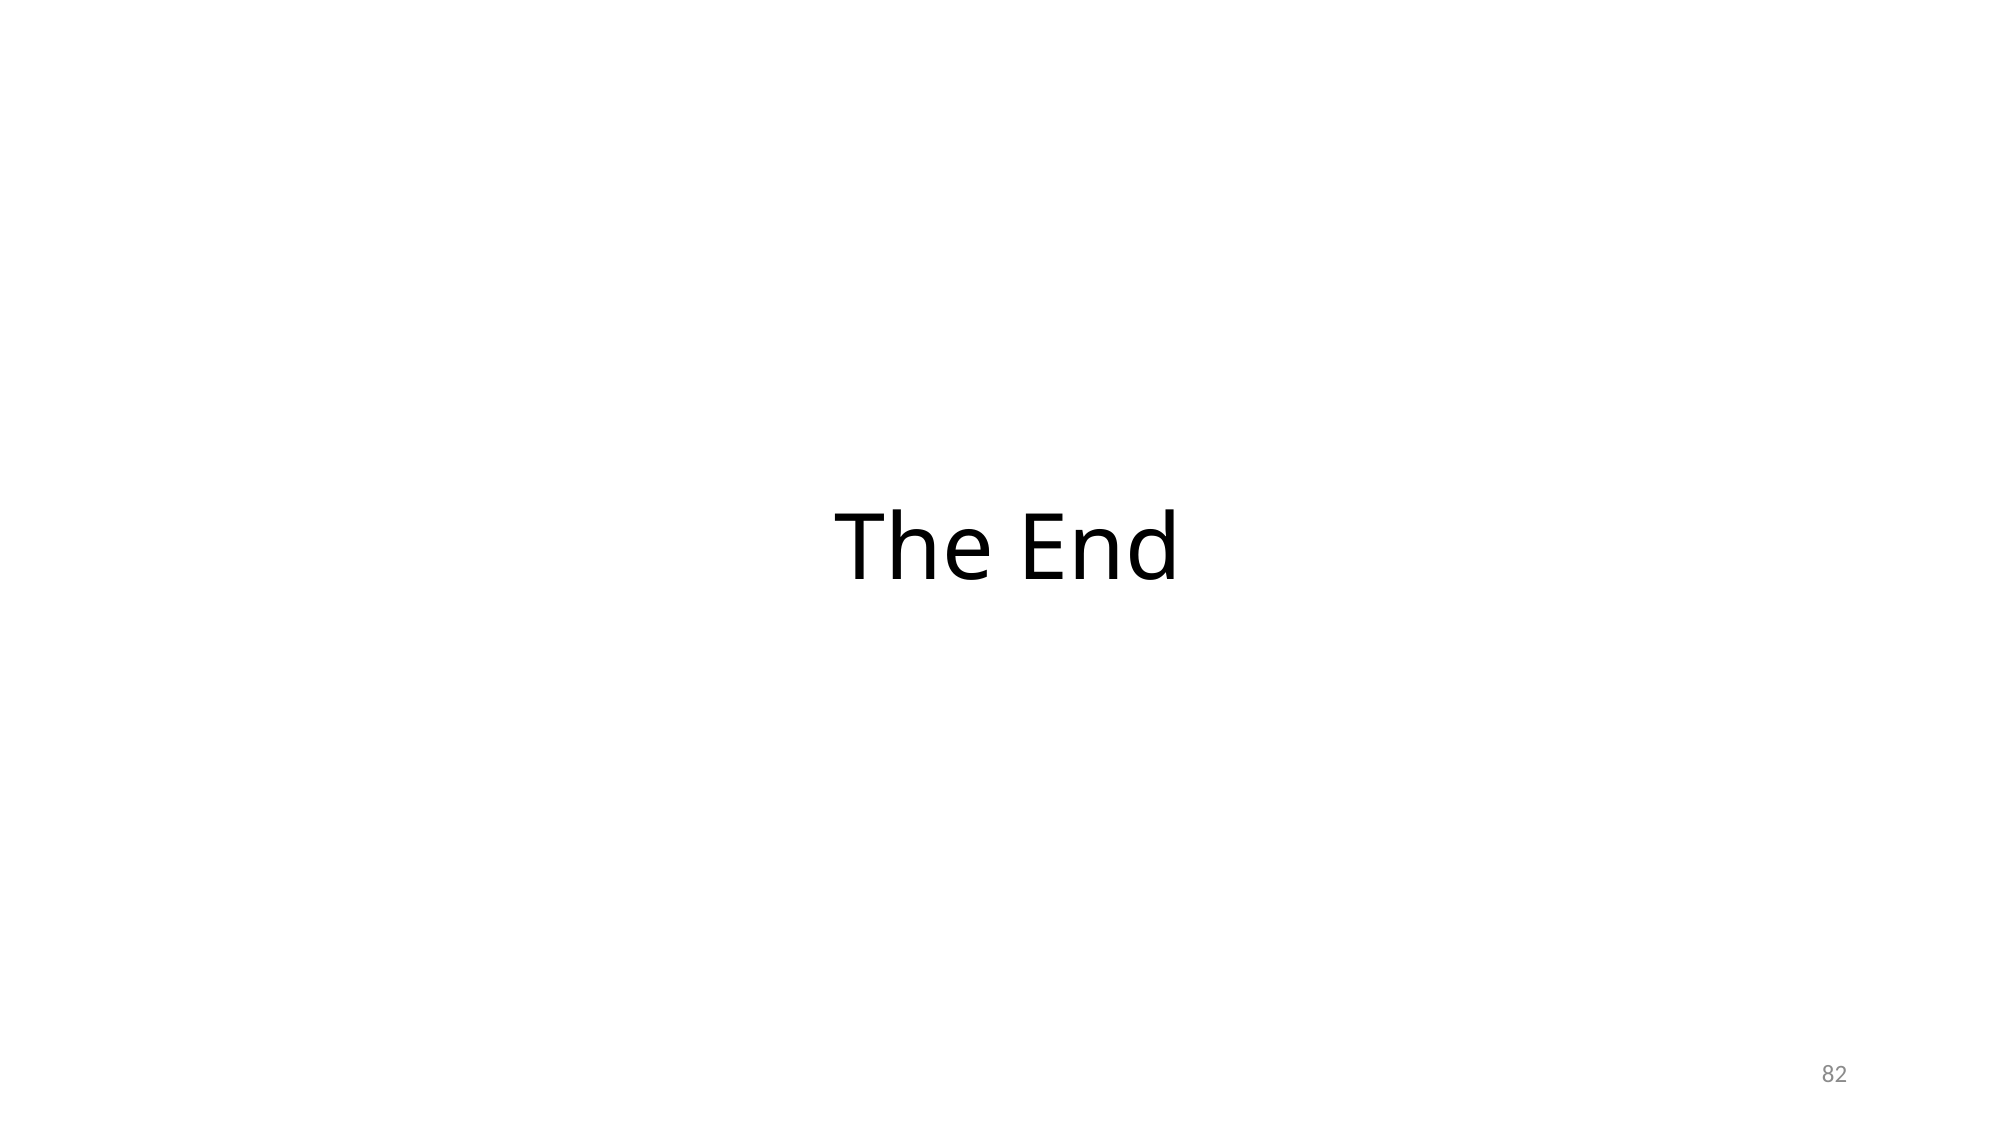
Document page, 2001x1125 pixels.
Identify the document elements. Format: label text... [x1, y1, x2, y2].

title The End [145, 441, 1871, 659]
slide_number 82 [1412, 1042, 1863, 1103]
